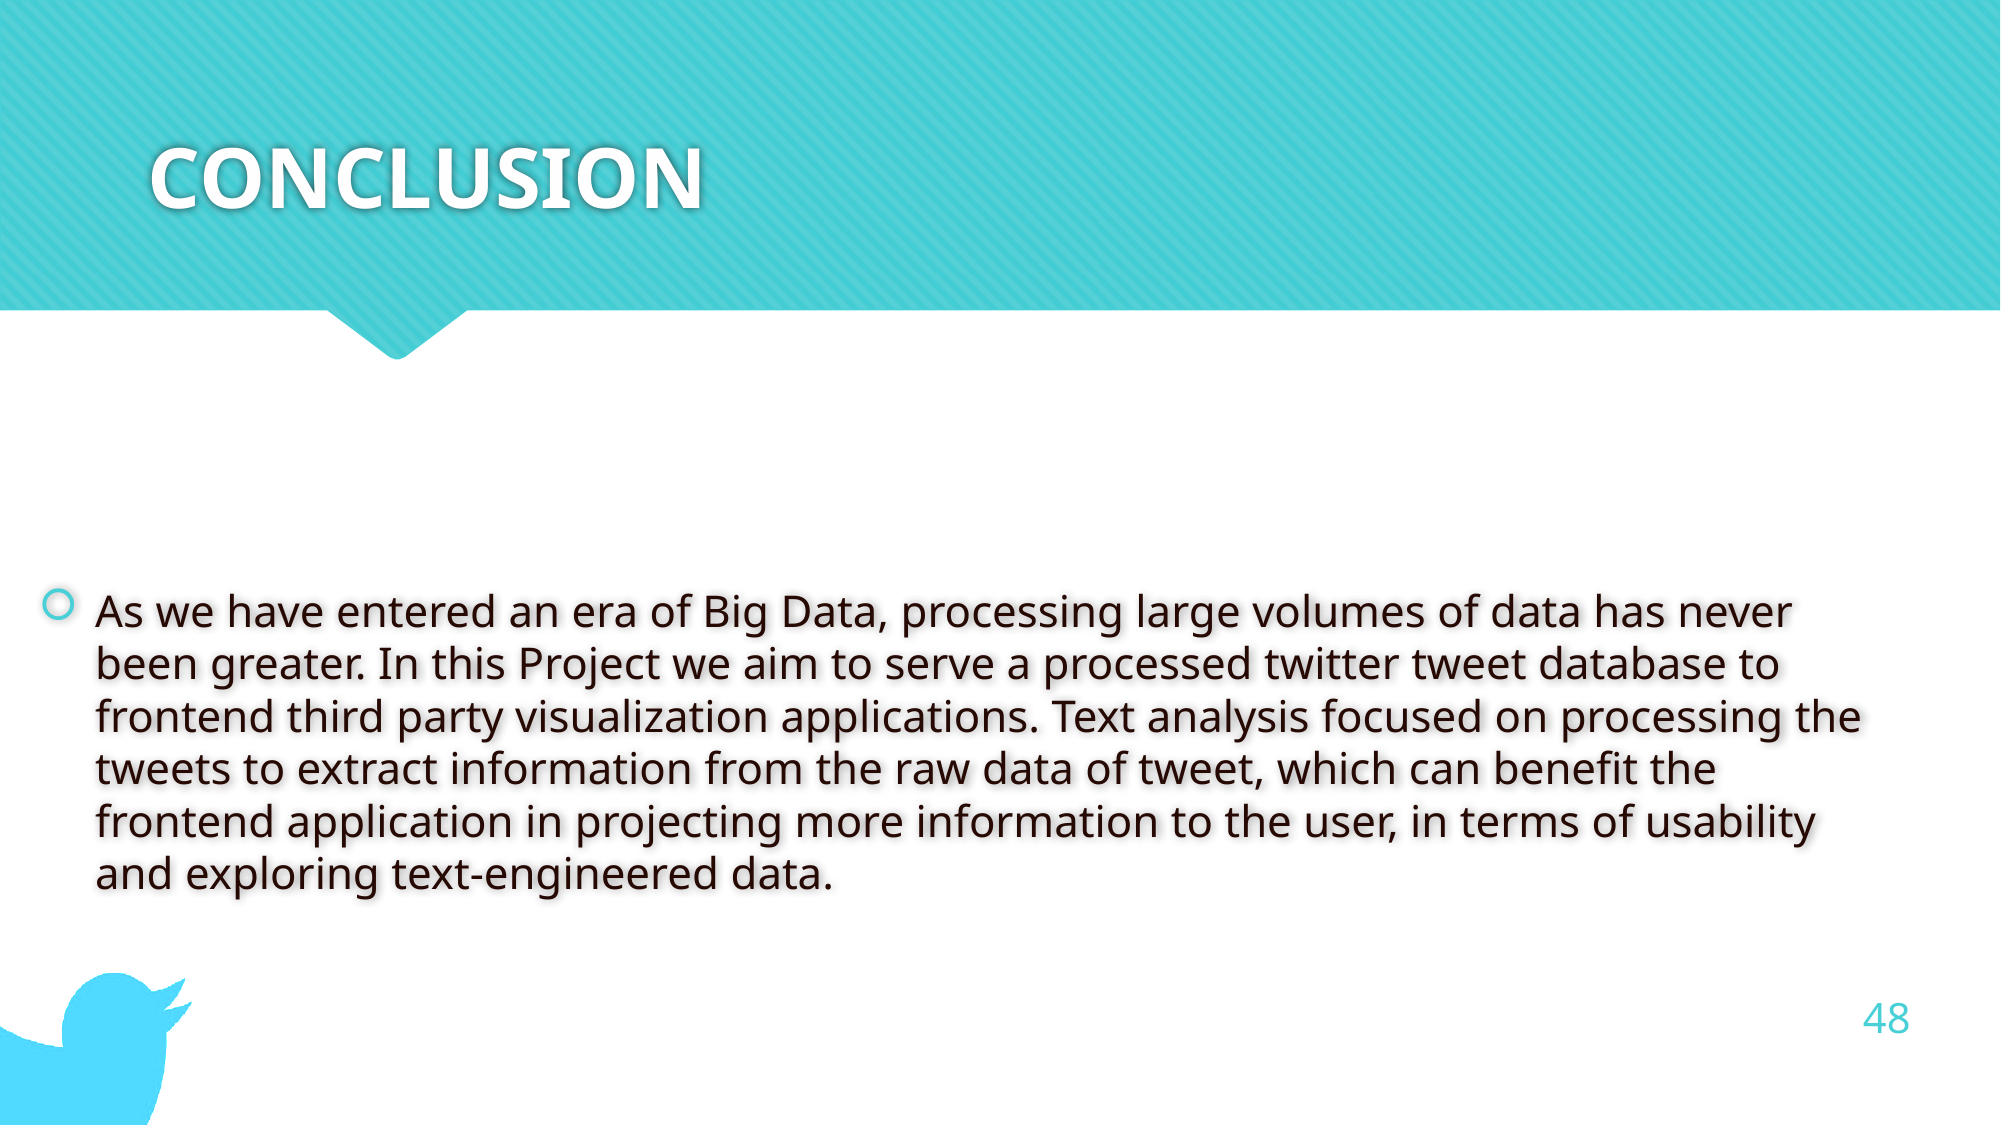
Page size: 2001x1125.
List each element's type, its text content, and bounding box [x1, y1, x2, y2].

slide_number 48 [1751, 970, 1926, 1051]
picture [0, 930, 270, 1125]
title CONCLUSION [132, 73, 1868, 233]
list As we have entered an era of Big Data, processing large volumes of data has never been greater. In this Project we aim to serve a processed twitter tweet database to frontend third party visualization applications. Text analysis focused on processing the tweets to extract information from the raw data of tweet, which can benefit the frontend application in projecting more information to the user, in terms of usability and exploring text-engineered data. [23, 367, 1910, 1115]
